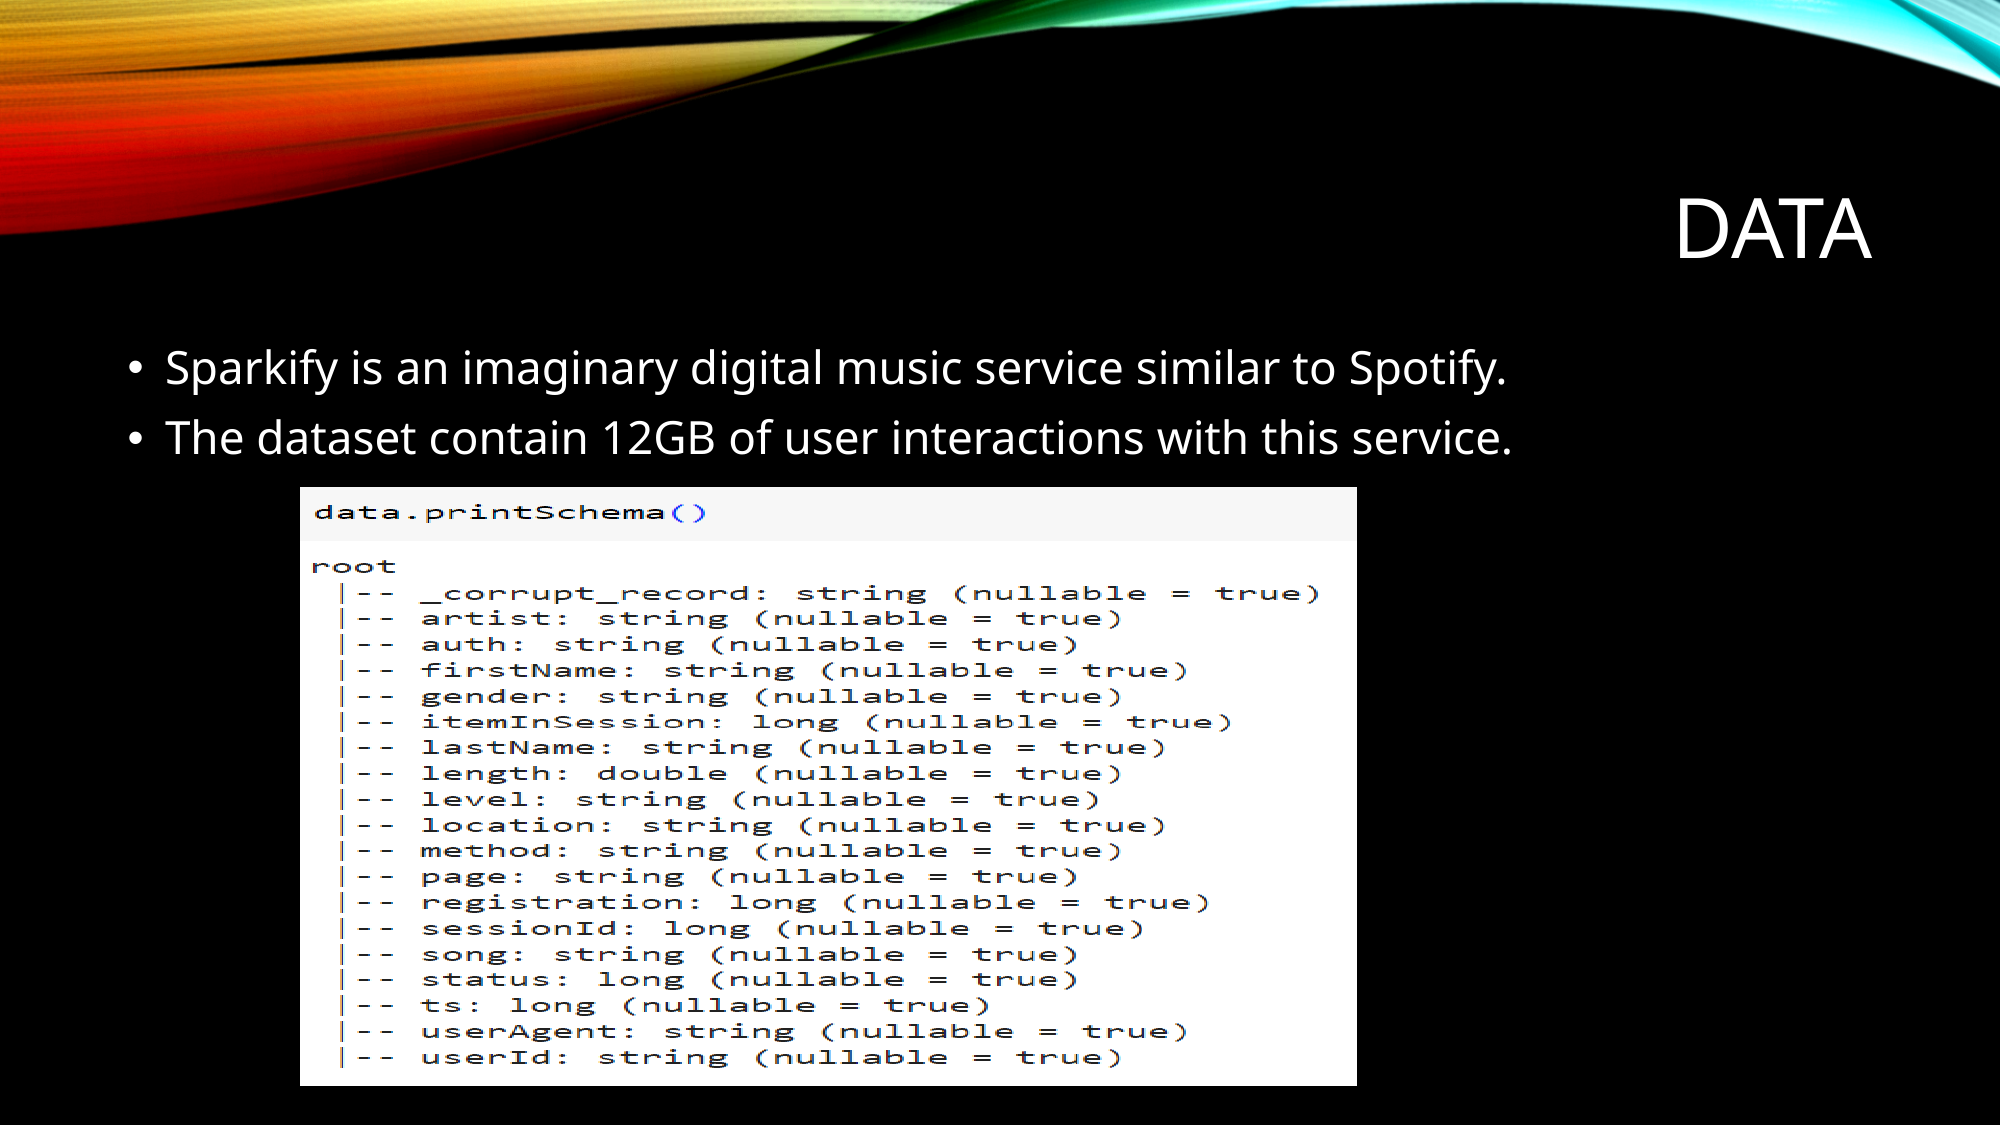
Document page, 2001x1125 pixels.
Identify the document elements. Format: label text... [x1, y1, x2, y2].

title Data [474, 125, 1888, 337]
picture [0, 0, 2000, 237]
picture [300, 486, 1357, 1086]
list Sparkify is an imaginary digital music service similar to Spotify. The dataset contain 12GB of user interactions with this service. [112, 337, 1888, 998]
